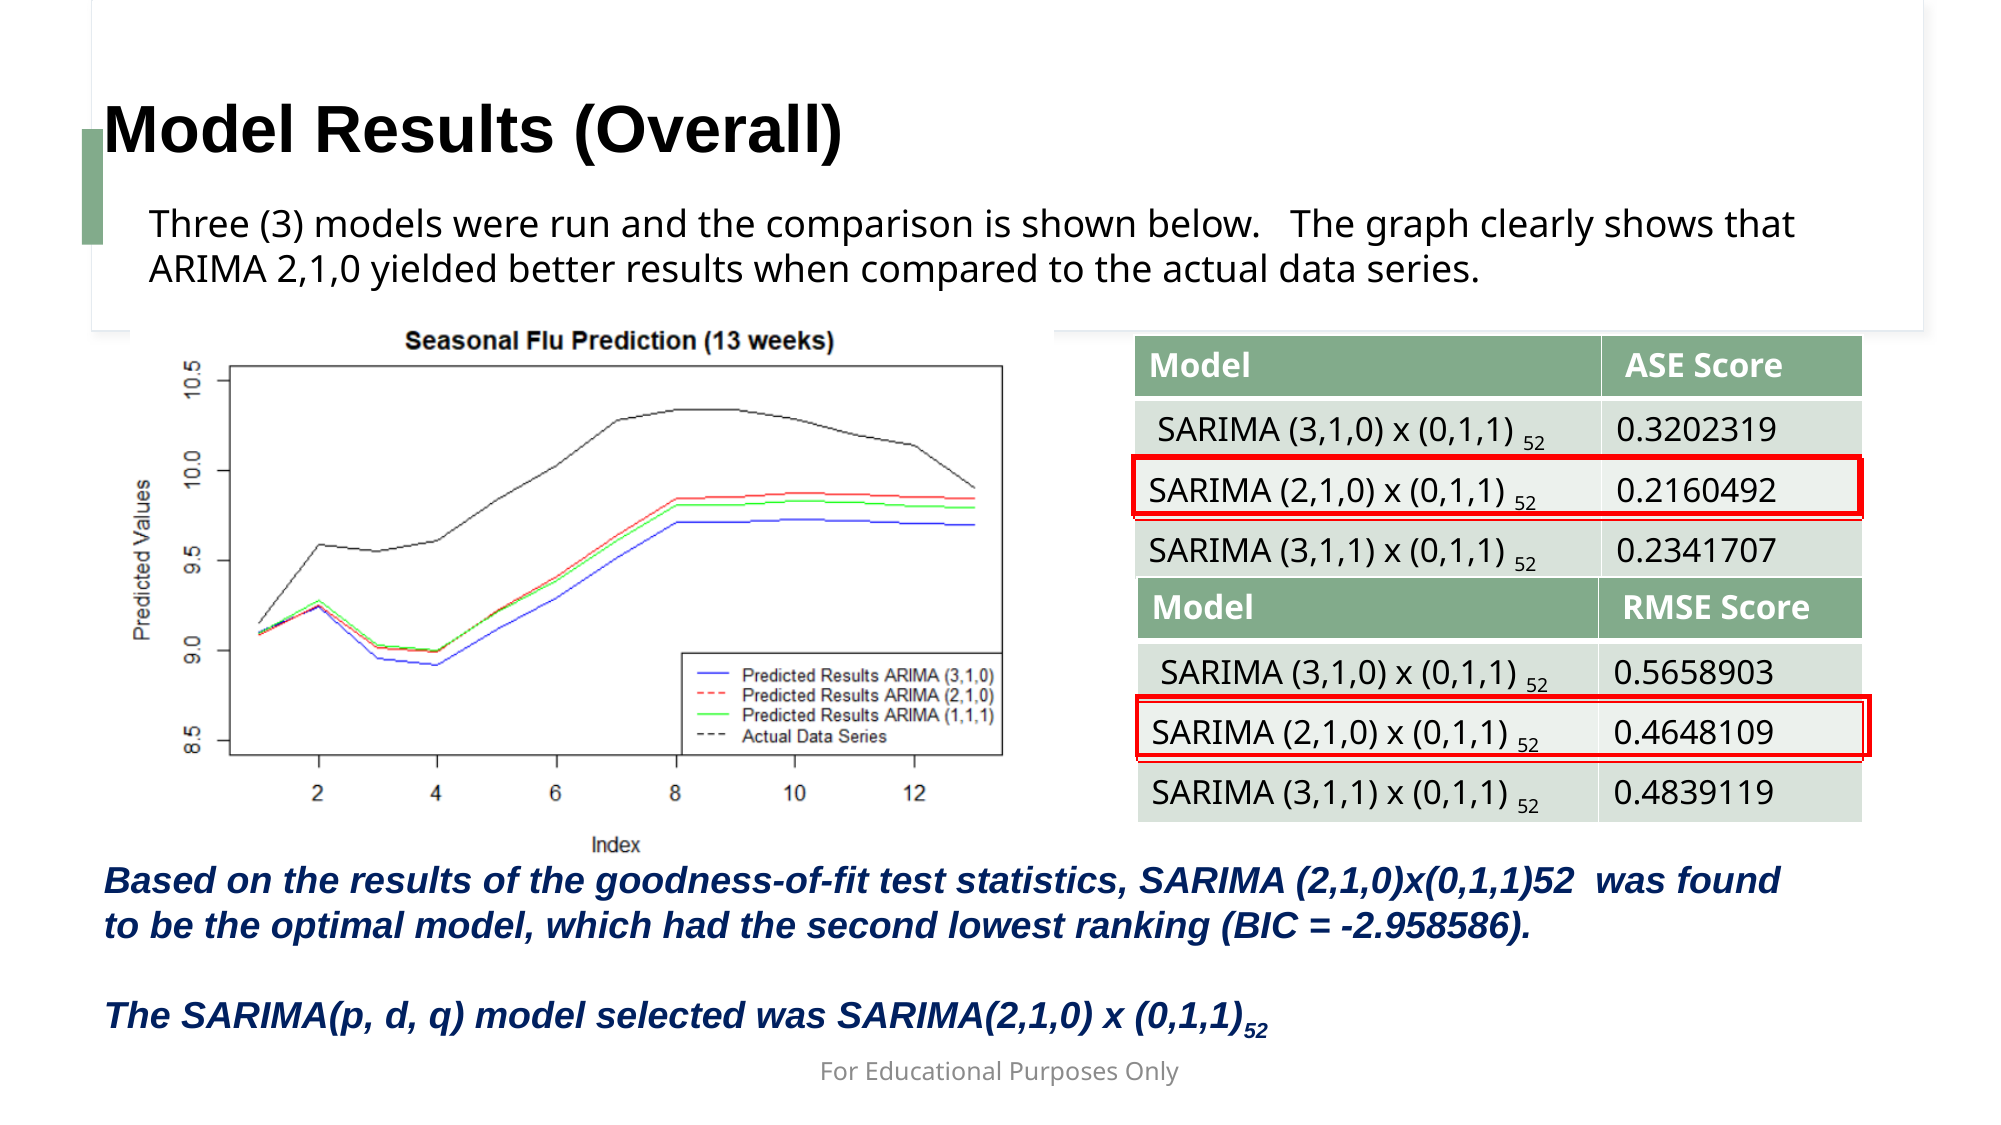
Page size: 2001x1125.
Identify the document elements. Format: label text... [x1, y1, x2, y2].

text_box Model Results (Overall) [89, 78, 1503, 174]
table_cell SARIMA (2,1,0) x (0,1,1) 52 [1138, 756, 1598, 761]
footer For Educational Purposes Only [662, 1042, 1338, 1103]
text_box [1136, 695, 1870, 756]
table_cell 0.2160492 [1602, 460, 1862, 519]
table_cell 0.5658903 [1599, 644, 1862, 695]
table_header Model [1135, 336, 1601, 396]
table_header ASE Score [1602, 336, 1862, 396]
table_cell SARIMA (3,1,1) x (0,1,1) 52 [1135, 521, 1601, 576]
picture [130, 318, 1054, 883]
table_cell SARIMA (3,1,0) x (0,1,1) 52 [1138, 644, 1598, 695]
text_box Based on the results of the goodness-of-fit test statistics, SARIMA (2,1,0)x(0,1,1)52 was found to be the optimal model, which had the second lowest ranking (BIC = -2.958586). The SARIMA(p, d, q) model selected was SARIMA(2,1,0) x (0,1,1)52 [89, 804, 1834, 1050]
text_box [1133, 456, 1860, 515]
table_cell 0.2341707 [1602, 521, 1862, 576]
table_cell SARIMA (3,1,0) x (0,1,1) 52 [1135, 401, 1601, 456]
table_cell 0.3202319 [1602, 401, 1862, 458]
table_cell 0.4839119 [1599, 763, 1862, 822]
table_cell 0.4648109 [1599, 756, 1862, 761]
table_header Model [1138, 578, 1598, 638]
table_cell SARIMA (3,1,1) x (0,1,1) 52 [1138, 763, 1598, 822]
table_cell SARIMA (2,1,0) x (0,1,1) 52 [1135, 515, 1601, 519]
text_box Three (3) models were run and the comparison is shown below. The graph clearly shows that ARIMA 2,1,0 yielded better results when compared to the actual data series. [134, 193, 1860, 298]
table_header RMSE Score [1599, 578, 1862, 638]
